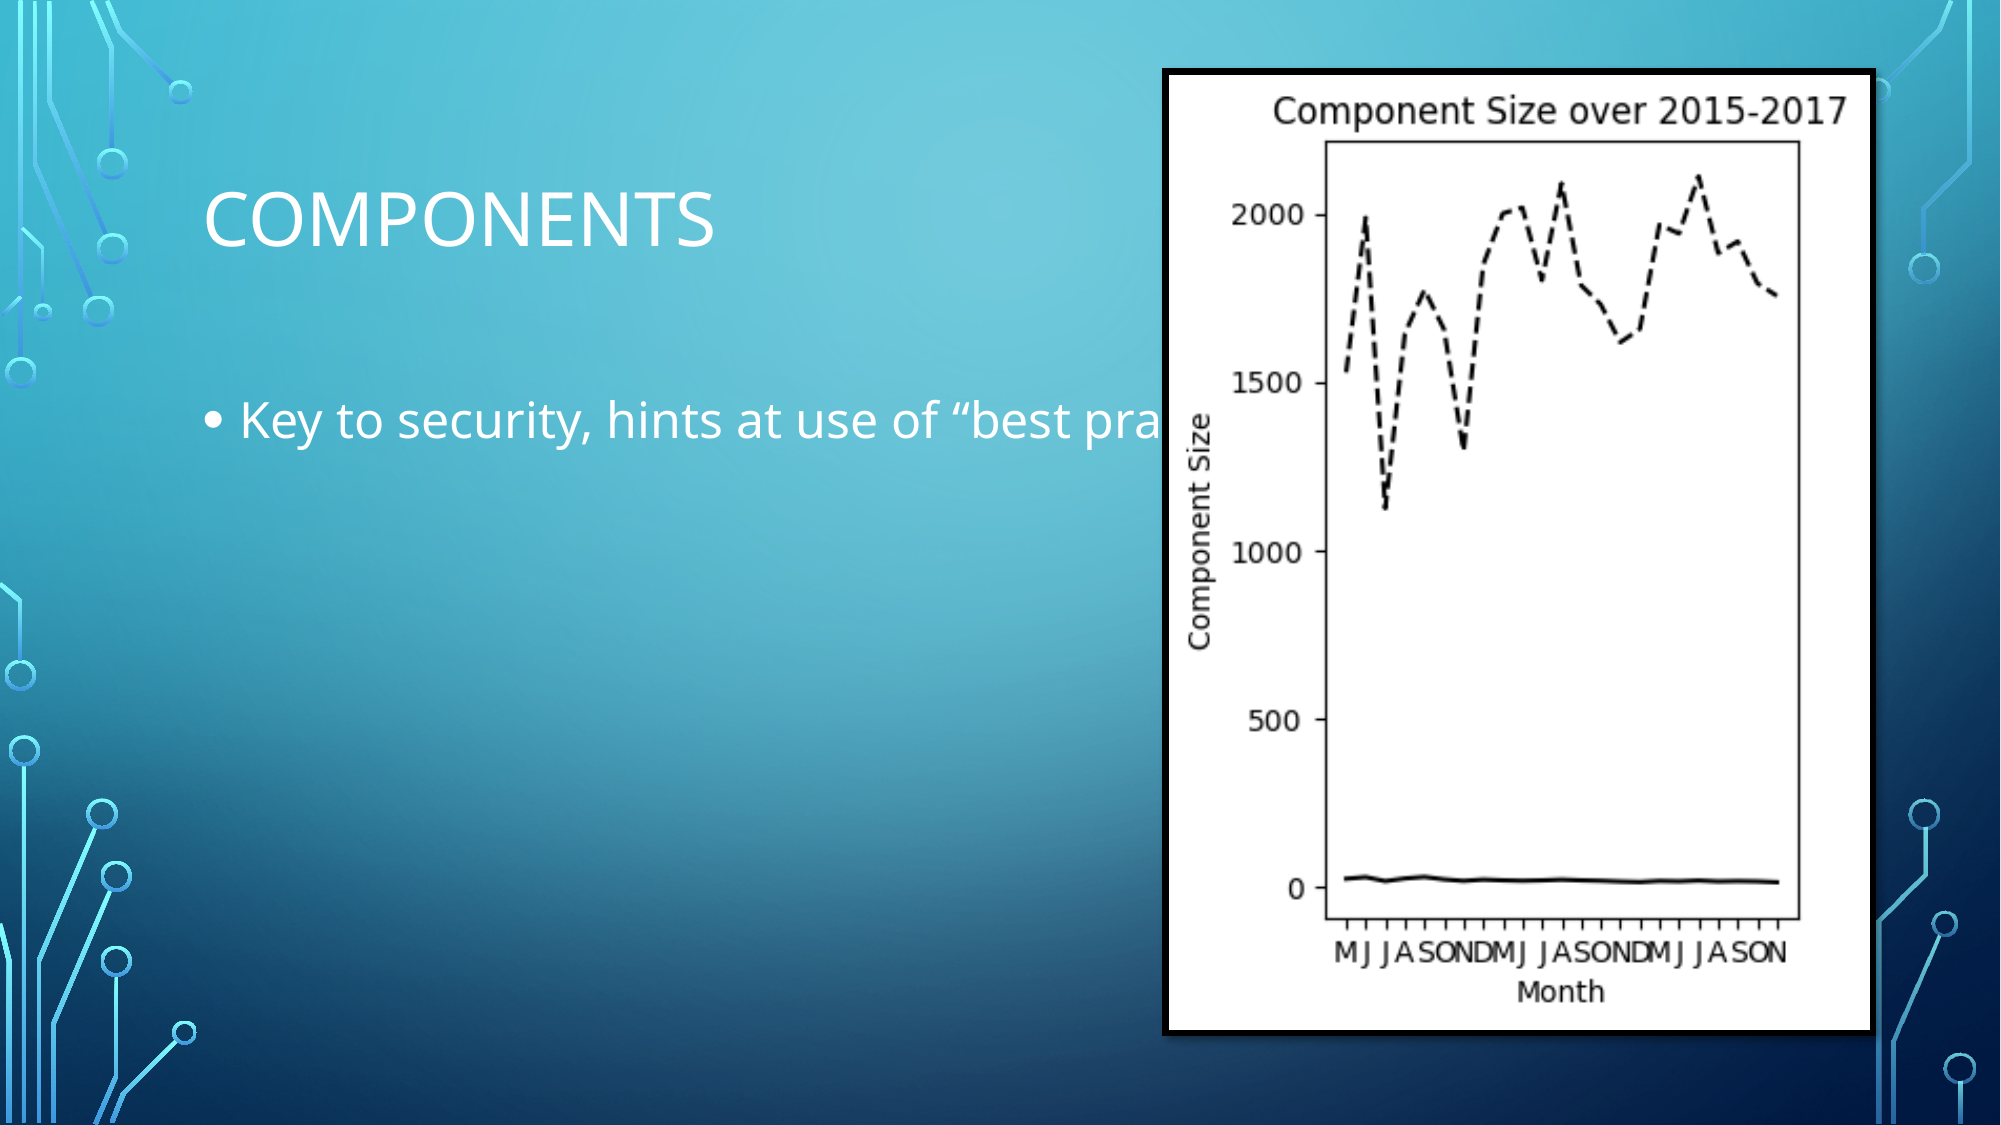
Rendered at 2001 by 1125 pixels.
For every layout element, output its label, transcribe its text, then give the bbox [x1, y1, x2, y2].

title COMPONENTS [187, 101, 1161, 344]
picture [1168, 74, 1870, 1031]
list Key to security, hints at use of “best practices” [187, 369, 1161, 950]
